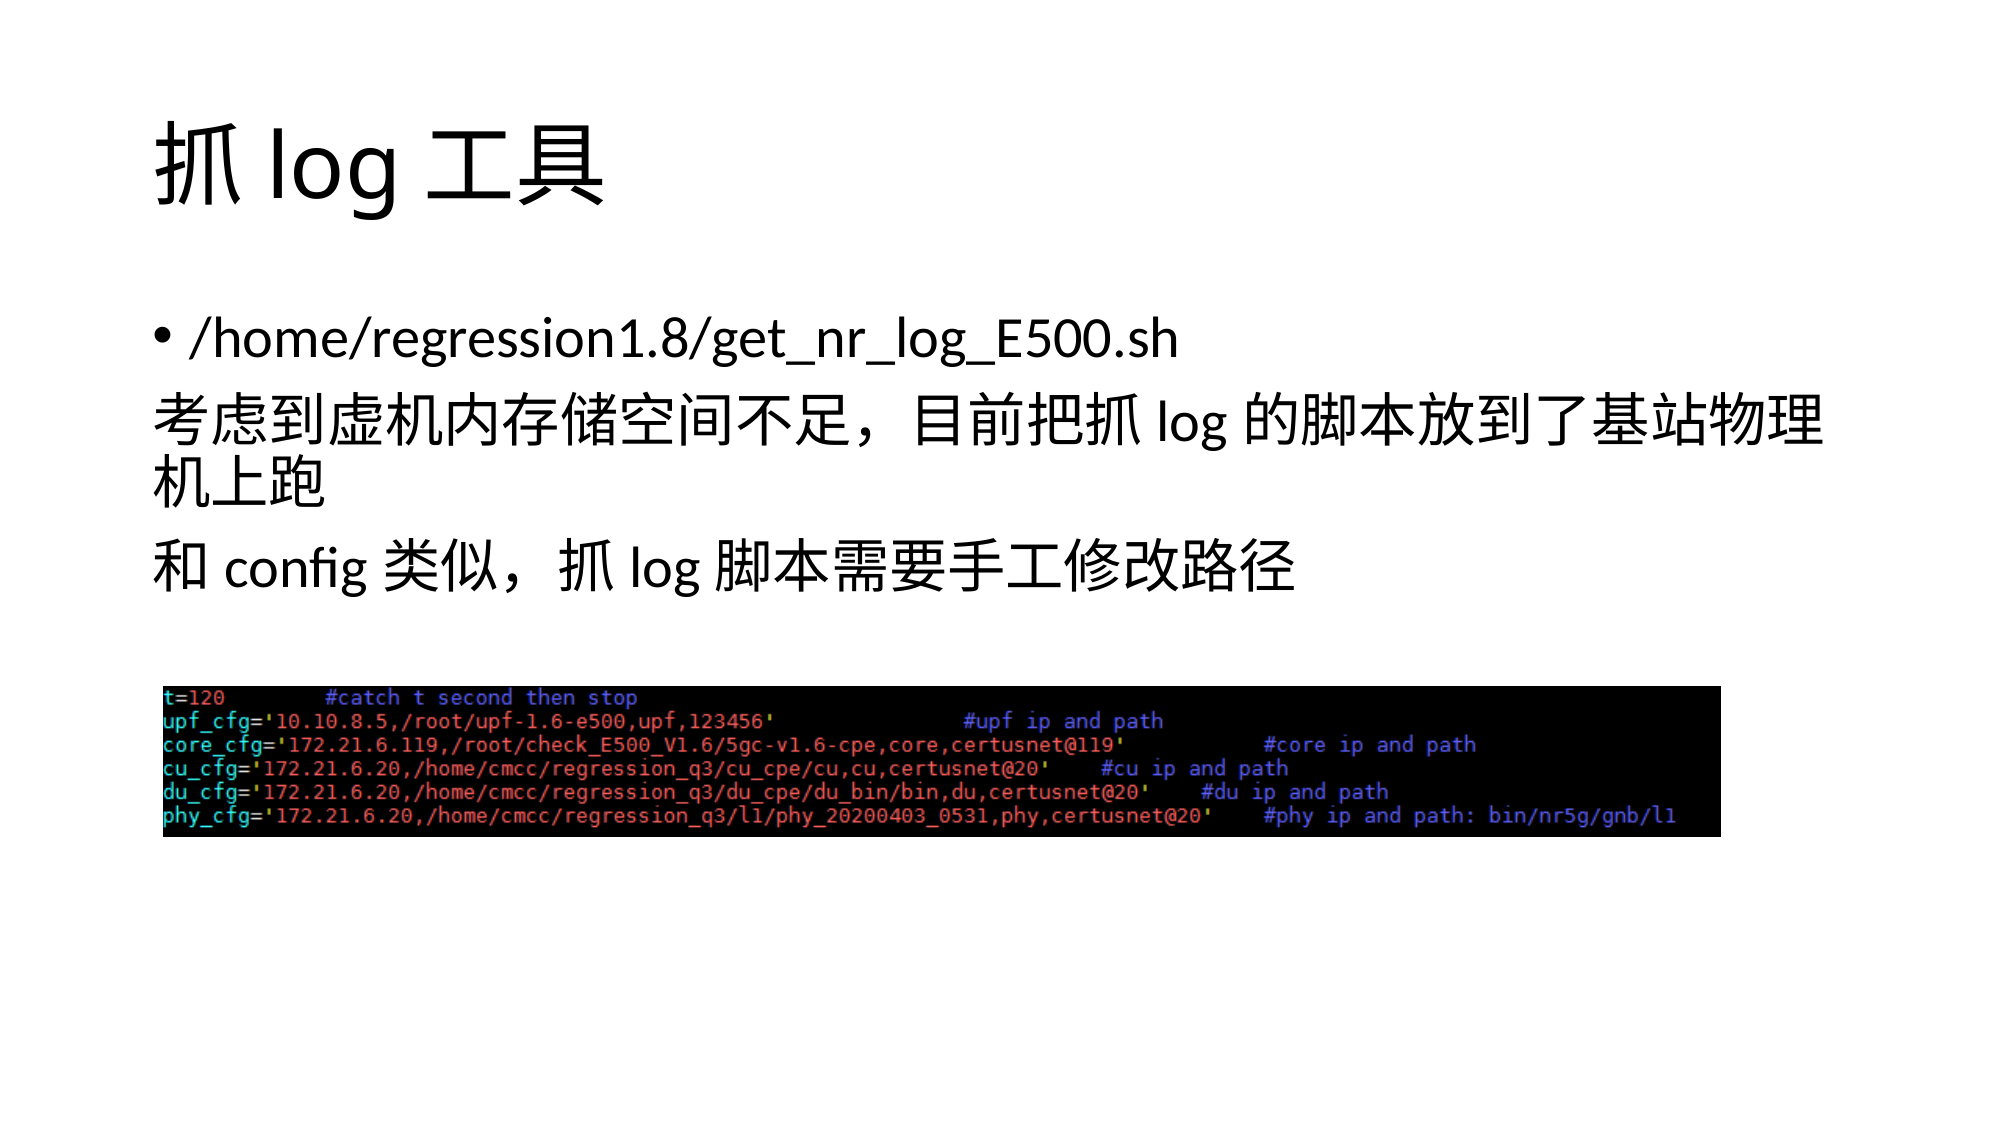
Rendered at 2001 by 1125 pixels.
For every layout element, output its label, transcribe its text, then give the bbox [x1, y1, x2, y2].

picture [163, 686, 1721, 837]
title 抓log工具 [137, 59, 1863, 278]
list /home/regression1.8/get_nr_log_E500.sh 考虑到虚机内存储空间不足，目前把抓log的脚本放到了基站物理机上跑 和config类似，抓log脚本需要手工修改路径 [137, 299, 1863, 1014]
